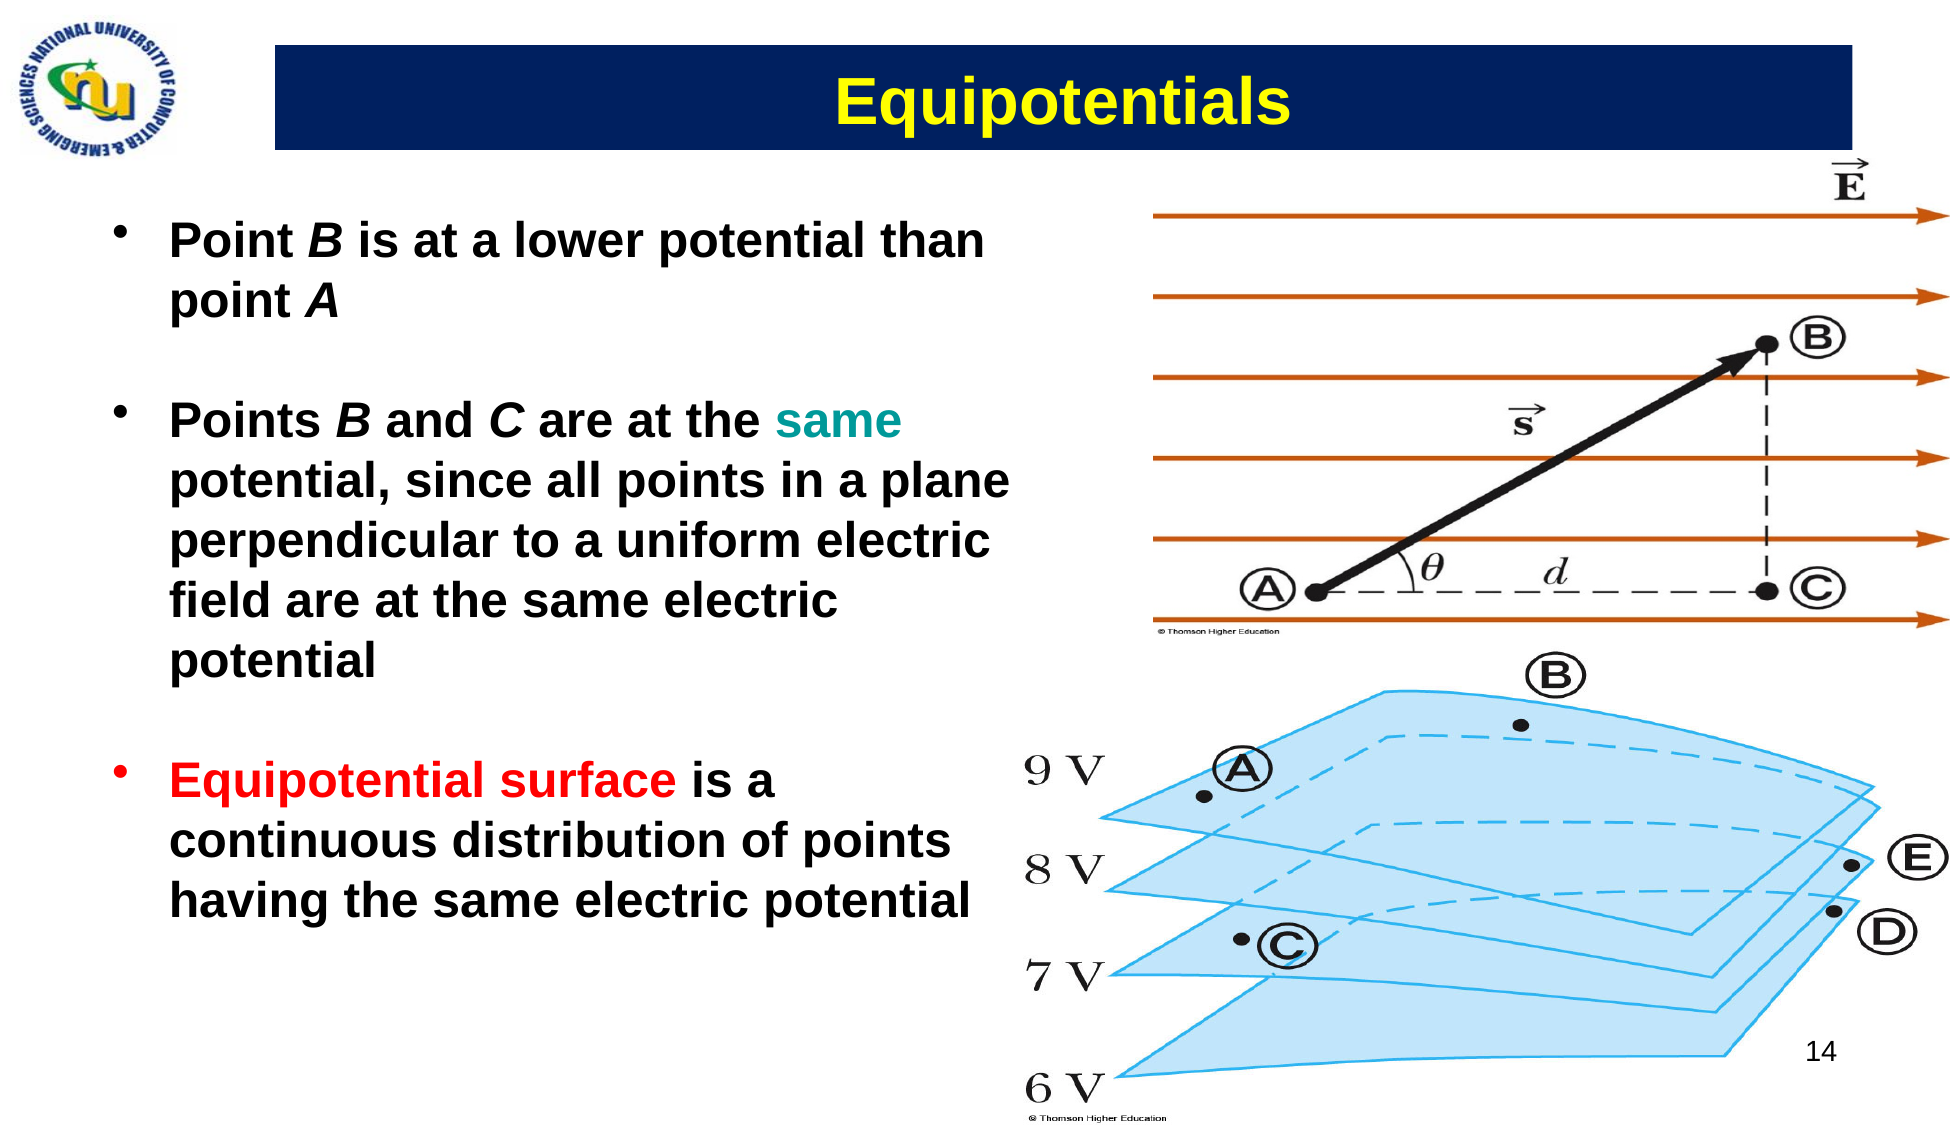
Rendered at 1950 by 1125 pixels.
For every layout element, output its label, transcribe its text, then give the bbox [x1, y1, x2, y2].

list Point B is at a lower potential than point A Points B and C are at the same potential, since all points in a plane perpendicular to a uniform electric field are at the same electric potential Equipotential surface is a continuous distribution of points having the same electric potential [97, 200, 1040, 1088]
picture [0, 0, 1950, 1125]
title Equipotentials [275, 45, 1853, 150]
